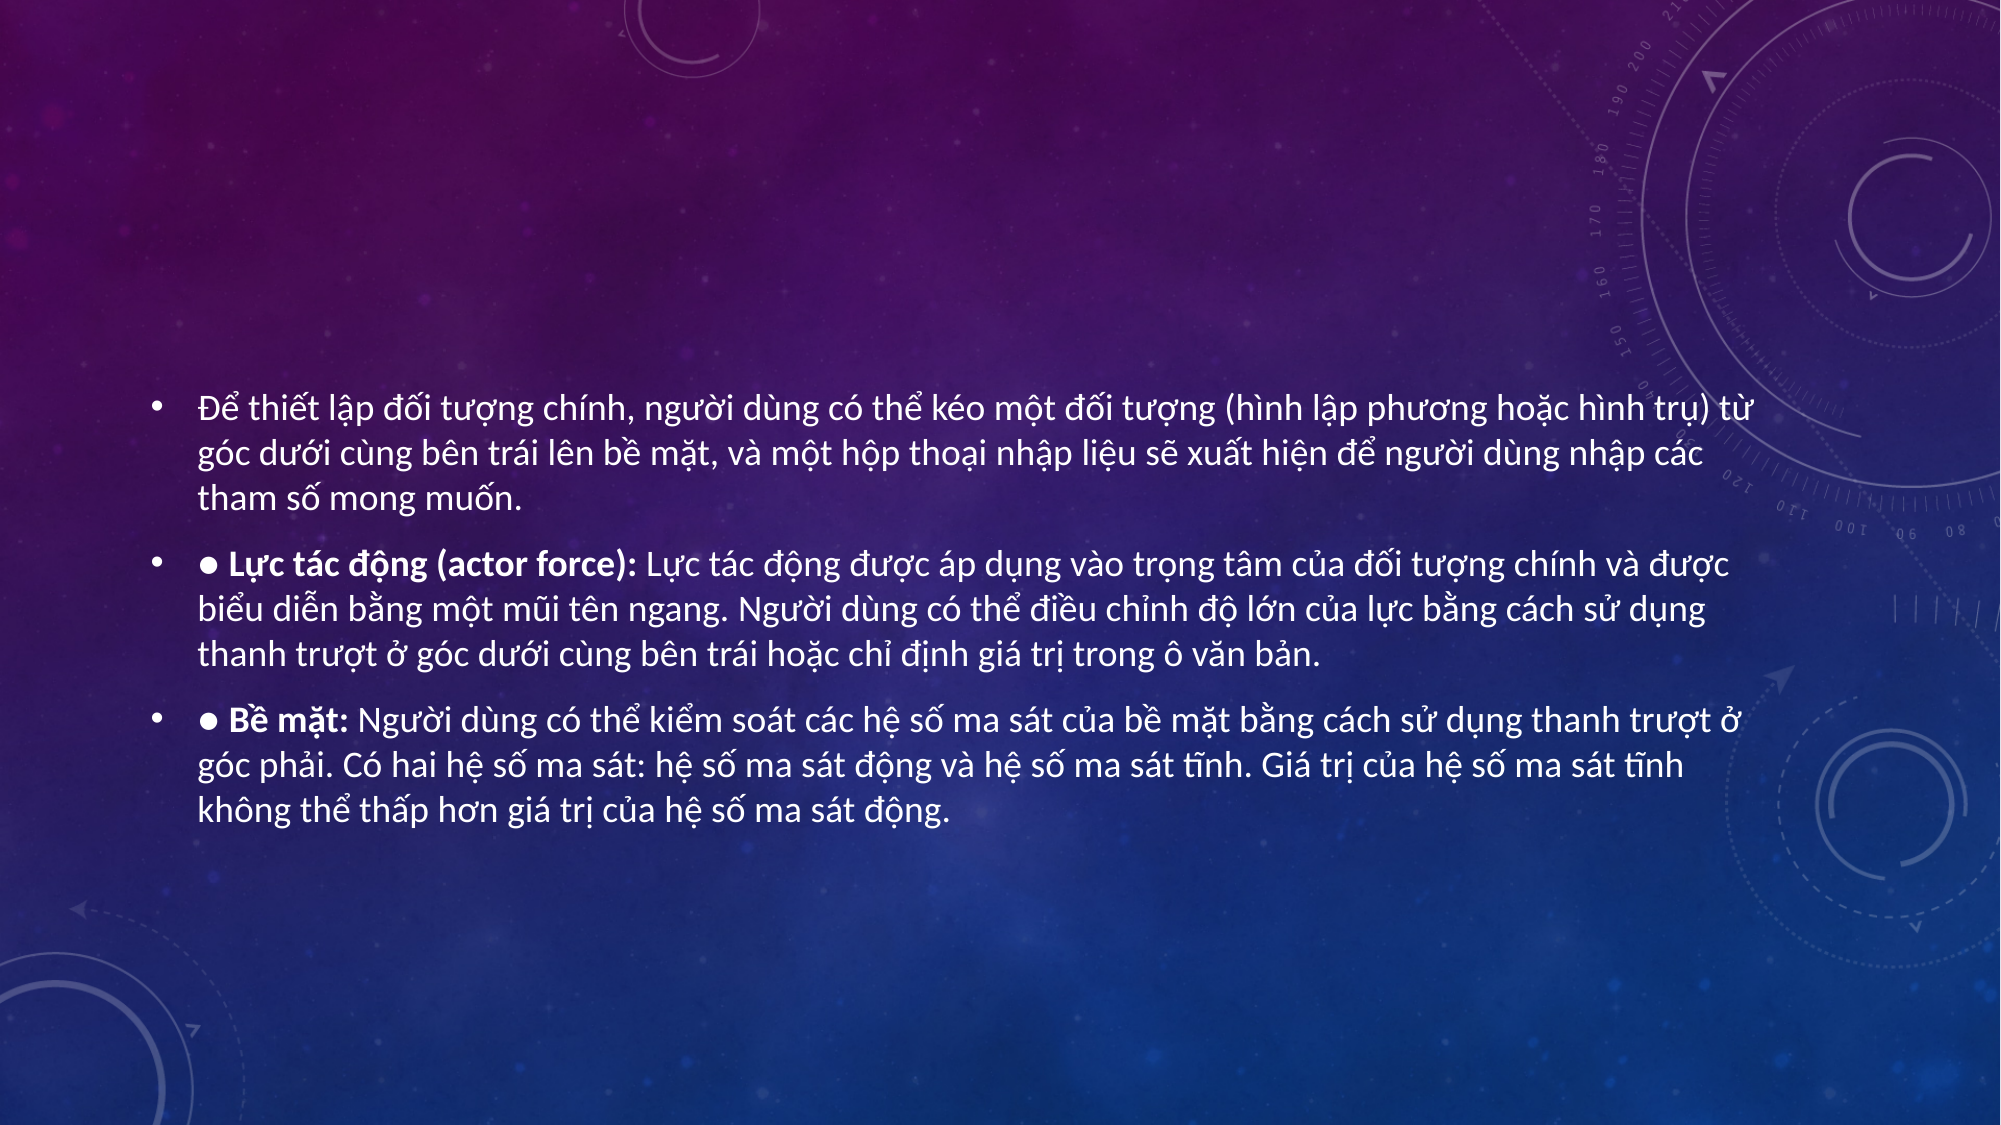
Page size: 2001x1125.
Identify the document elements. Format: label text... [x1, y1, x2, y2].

picture [0, 0, 2001, 1125]
list Để thiết lập đối tượng chính, người dùng có thể kéo một đối tượng (hình lập phương hoặc hình trụ) từ góc dưới cùng bên trái lên bề mặt, và một hộp thoại nhập liệu sẽ xuất hiện để người dùng nhập các tham số mong muốn. ● Lực tác động (actor force): Lực tác động được áp dụng vào trọng tâm của đối tượng chính và được biểu diễn bằng một mũi tên ngang. Người dùng có thể điều chỉnh độ lớn của lực bằng cách sử dụng thanh trượt ở góc dưới cùng bên trái hoặc chỉ định giá trị trong ô văn bản. ● Bề mặt: Người dùng có thể kiểm soát các hệ số ma sát của bề mặt bằng cách sử dụng thanh trượt ở góc phải. Có hai hệ số ma sát: hệ số ma sát động và hệ số ma sát tĩnh. Giá trị của hệ số ma sát tĩnh không thể thấp hơn giá trị của hệ số ma sát động. [135, 237, 1786, 1041]
